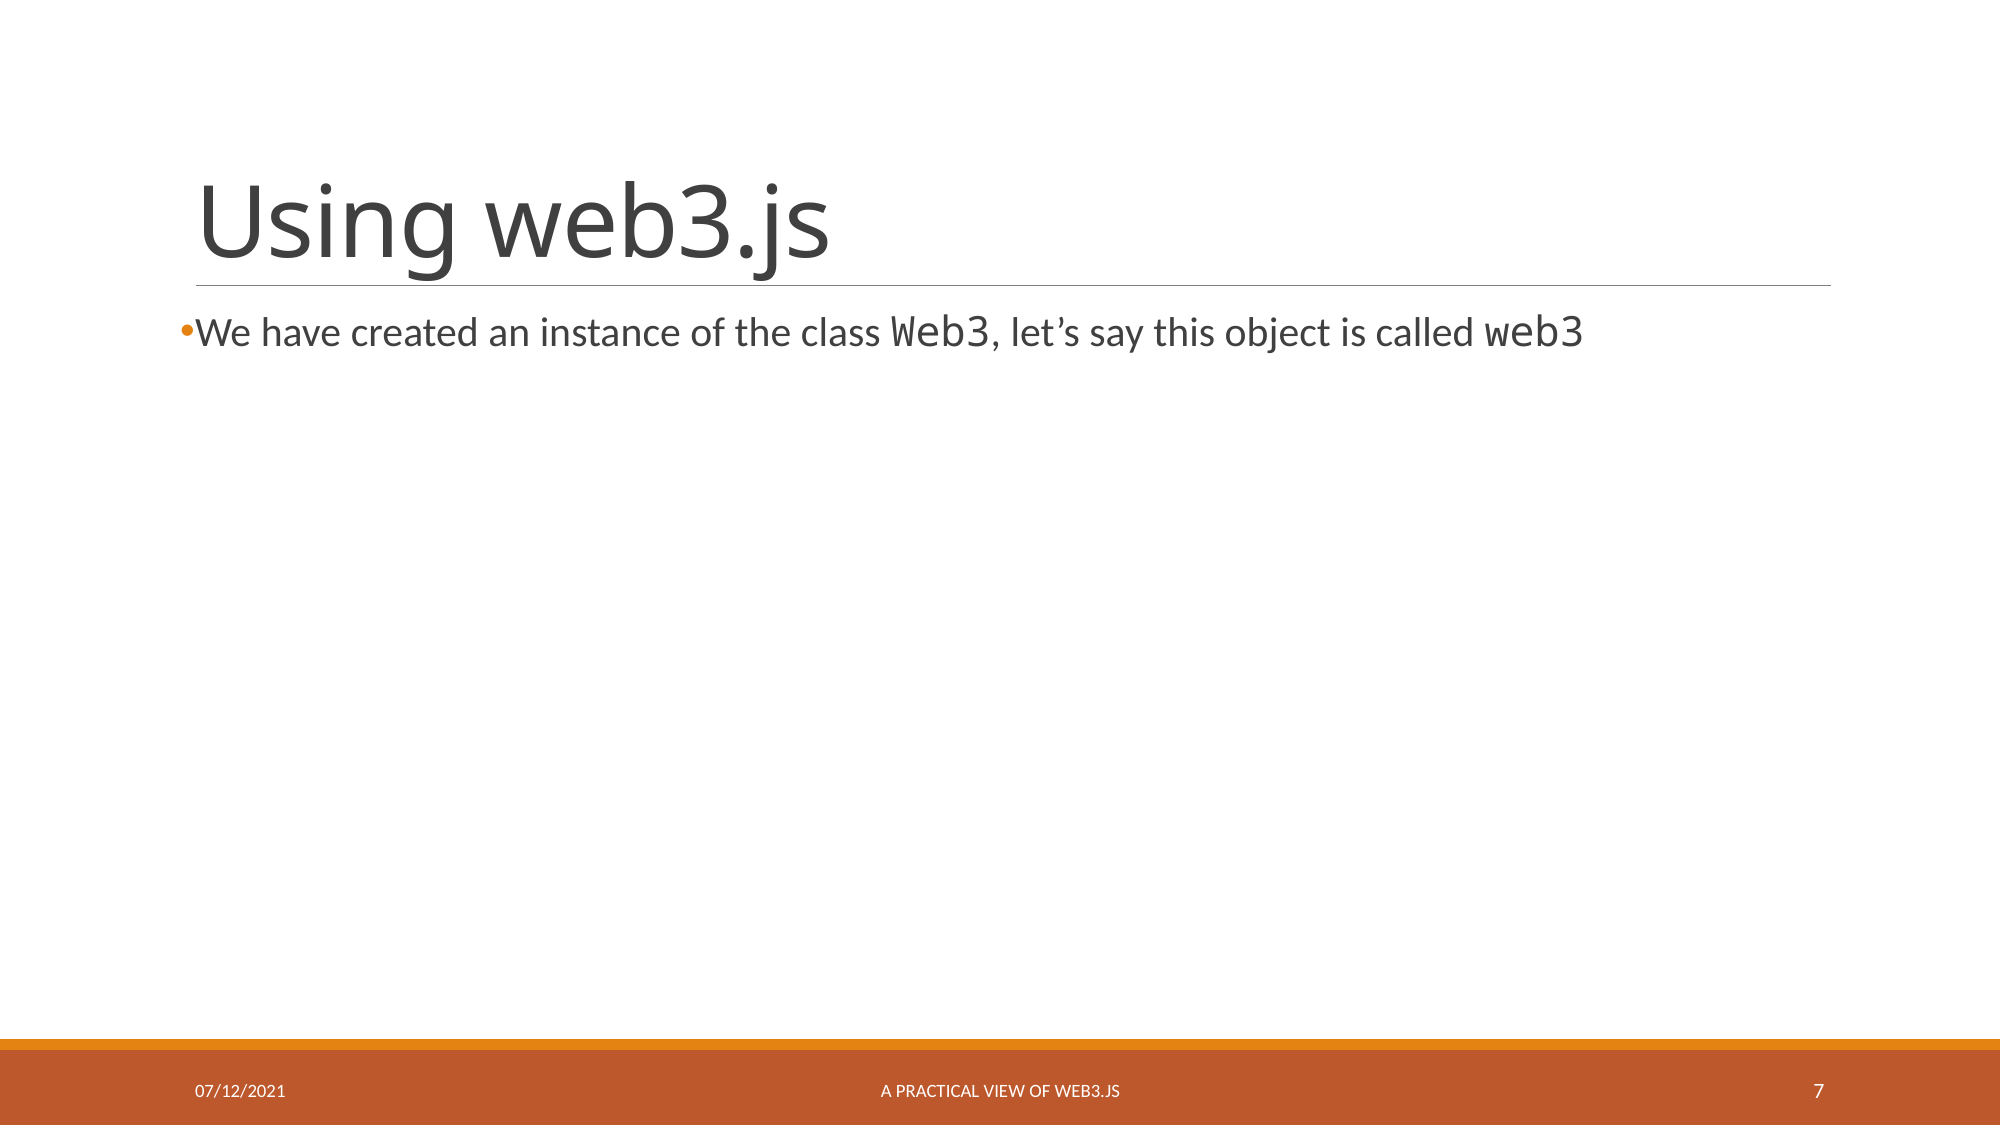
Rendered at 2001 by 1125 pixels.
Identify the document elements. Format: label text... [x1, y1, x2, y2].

title Using web3.js [180, 47, 1830, 285]
footer A practical view of web3.js [604, 1059, 1396, 1120]
list We have created an instance of the class Web3, let’s say this object is called web3 [180, 302, 1830, 963]
slide_number 7 [1624, 1059, 1840, 1120]
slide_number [180, 1059, 586, 1120]
